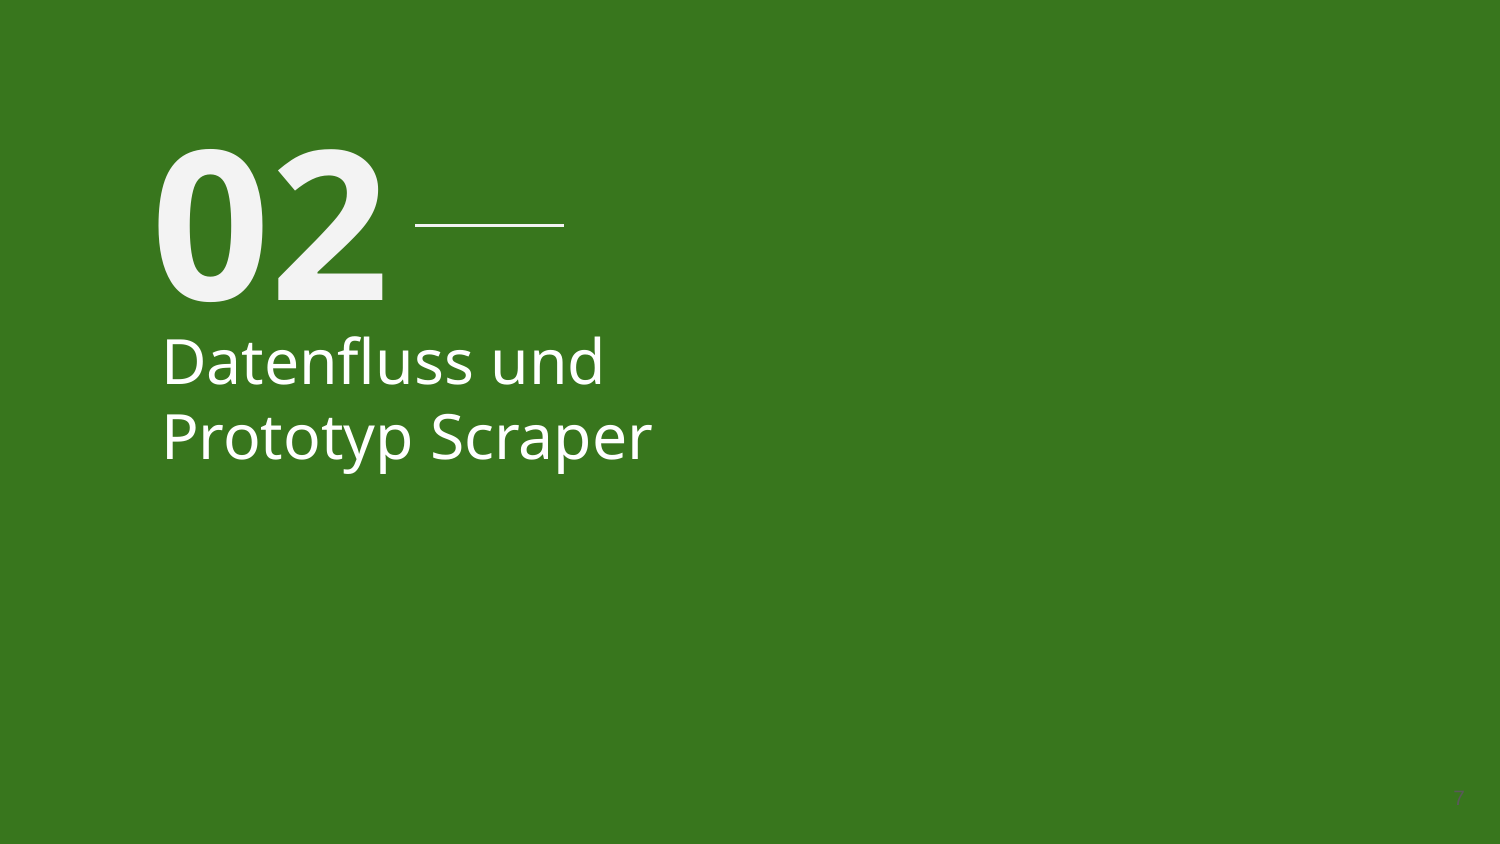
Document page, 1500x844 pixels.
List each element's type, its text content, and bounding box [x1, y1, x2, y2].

subtitle 02 [62, 77, 479, 297]
subtitle Datenfluss und Prototyp Scraper [146, 307, 862, 410]
slide_number ‹#› [1389, 764, 1480, 830]
